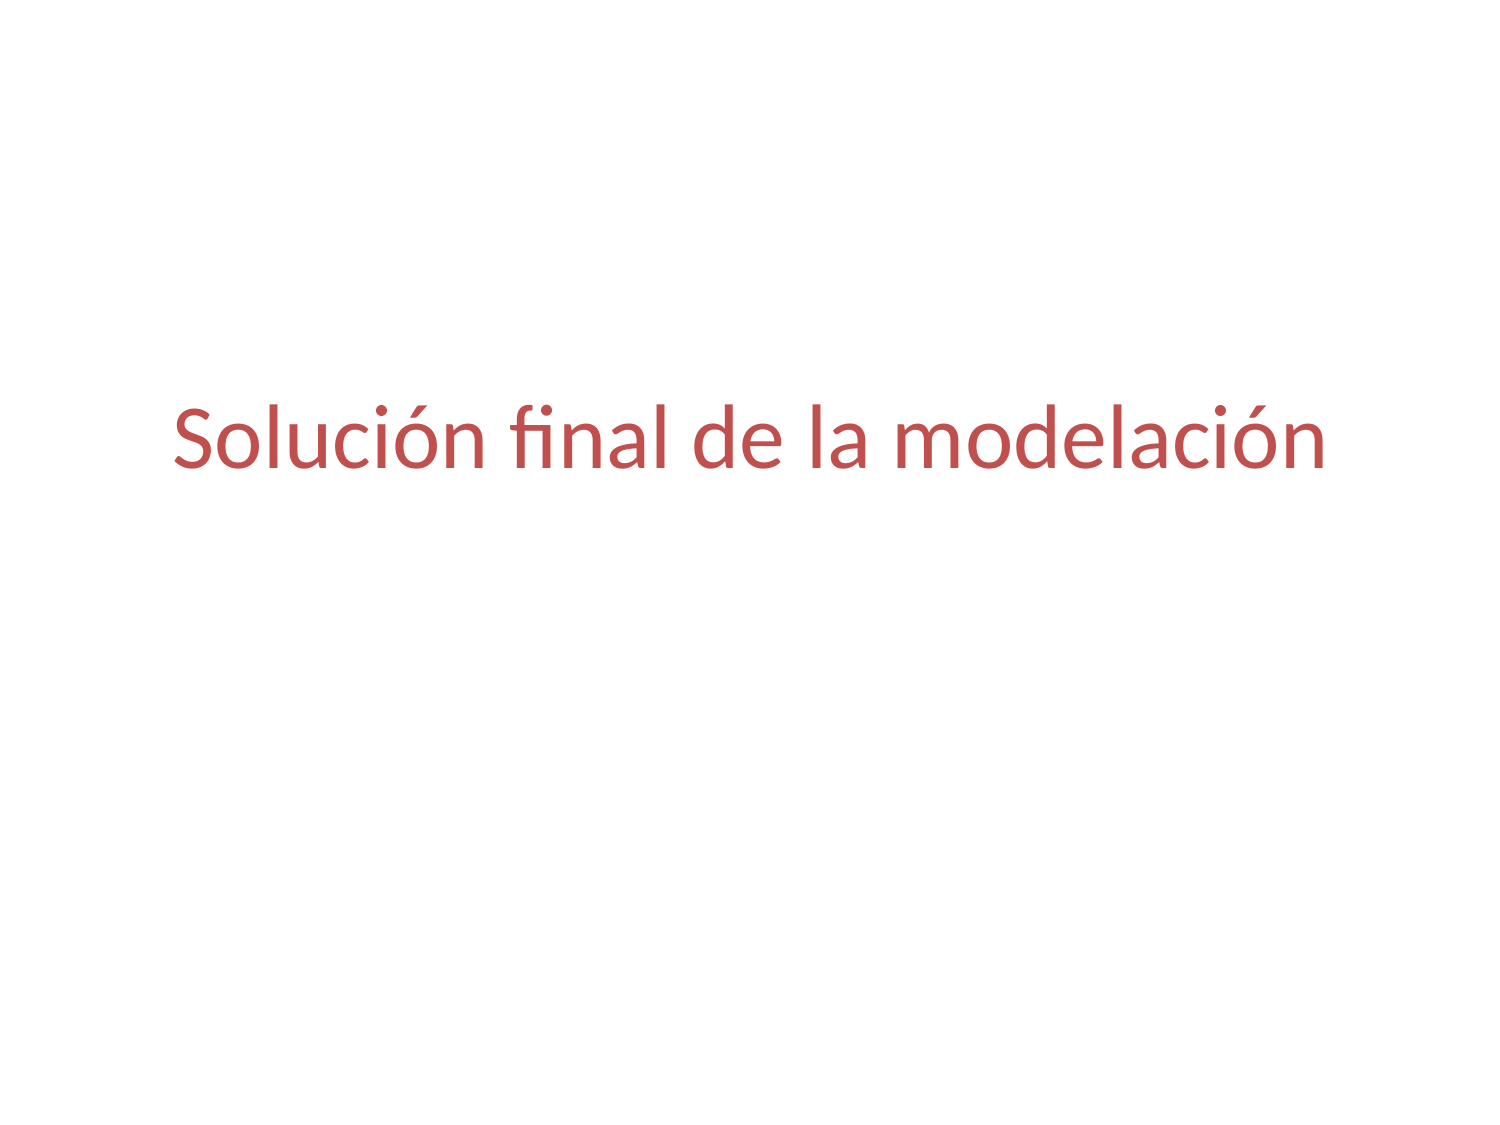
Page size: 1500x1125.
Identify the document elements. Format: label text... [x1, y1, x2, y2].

title Solución final de la modelación [76, 338, 1427, 526]
